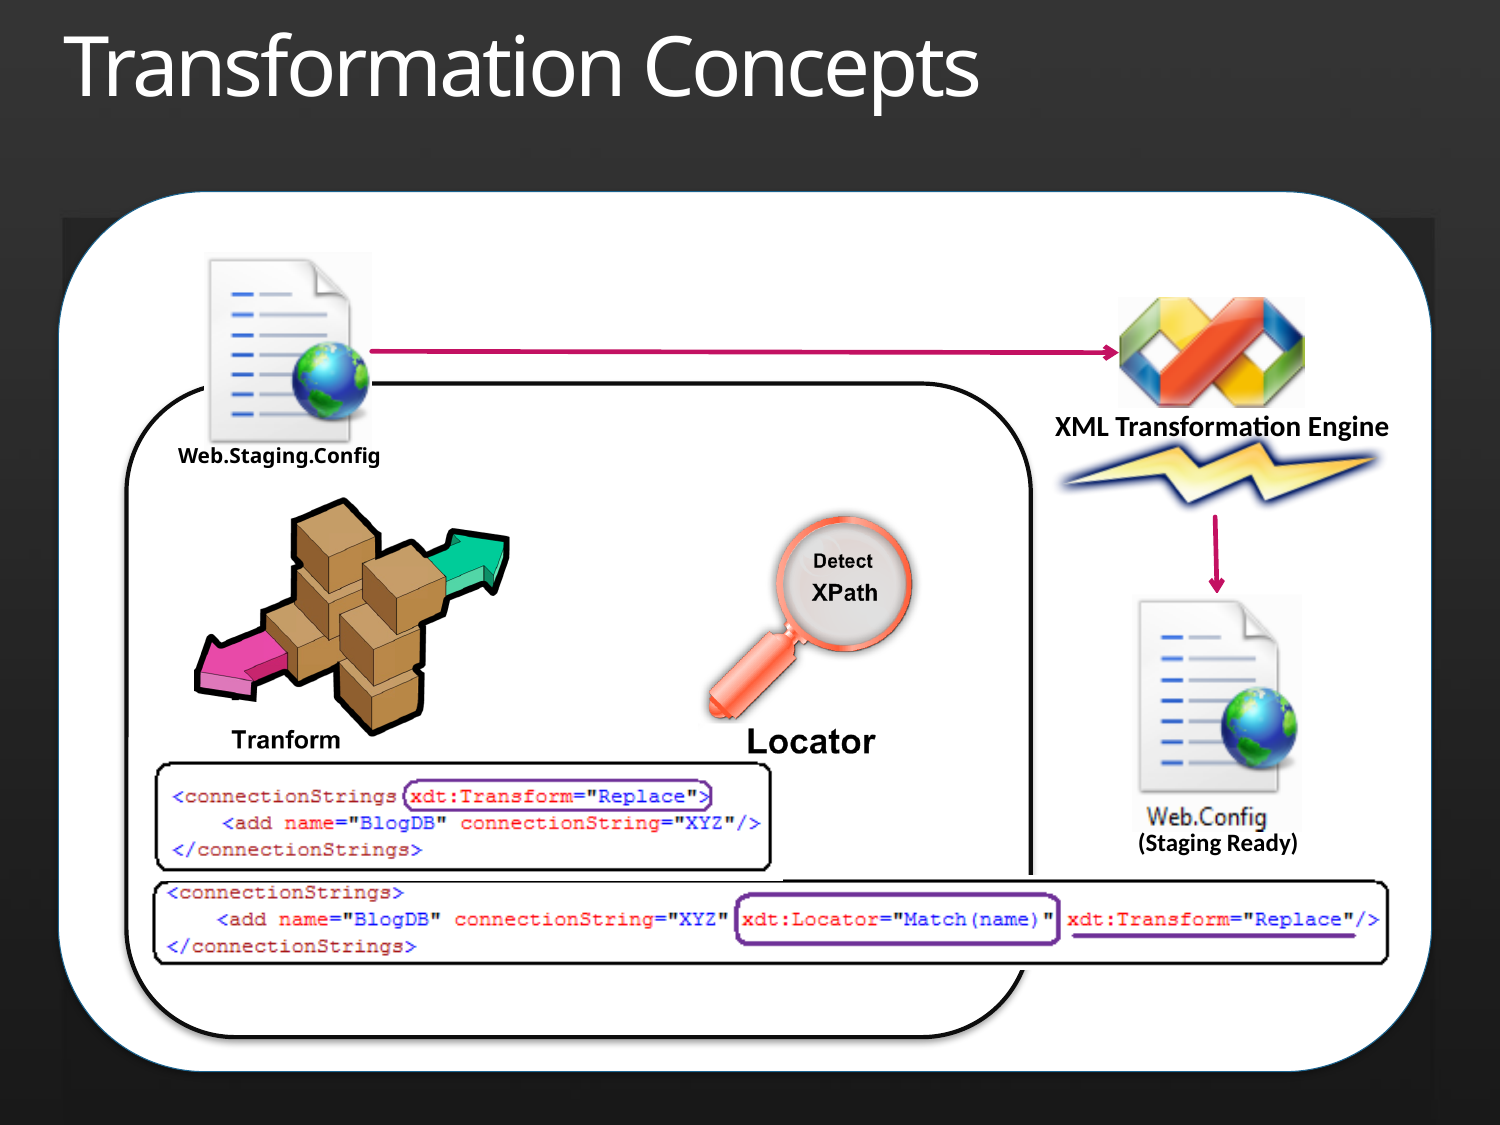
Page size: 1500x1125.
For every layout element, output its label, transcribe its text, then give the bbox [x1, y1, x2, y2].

text_box [125, 884, 1019, 1038]
text_box [125, 382, 1032, 873]
title Transformation Concepts [63, 24, 1437, 116]
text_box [1123, 593, 1390, 865]
picture [0, 0, 1500, 1125]
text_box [1040, 297, 1424, 518]
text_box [163, 252, 424, 476]
text_box [57, 191, 1433, 1073]
